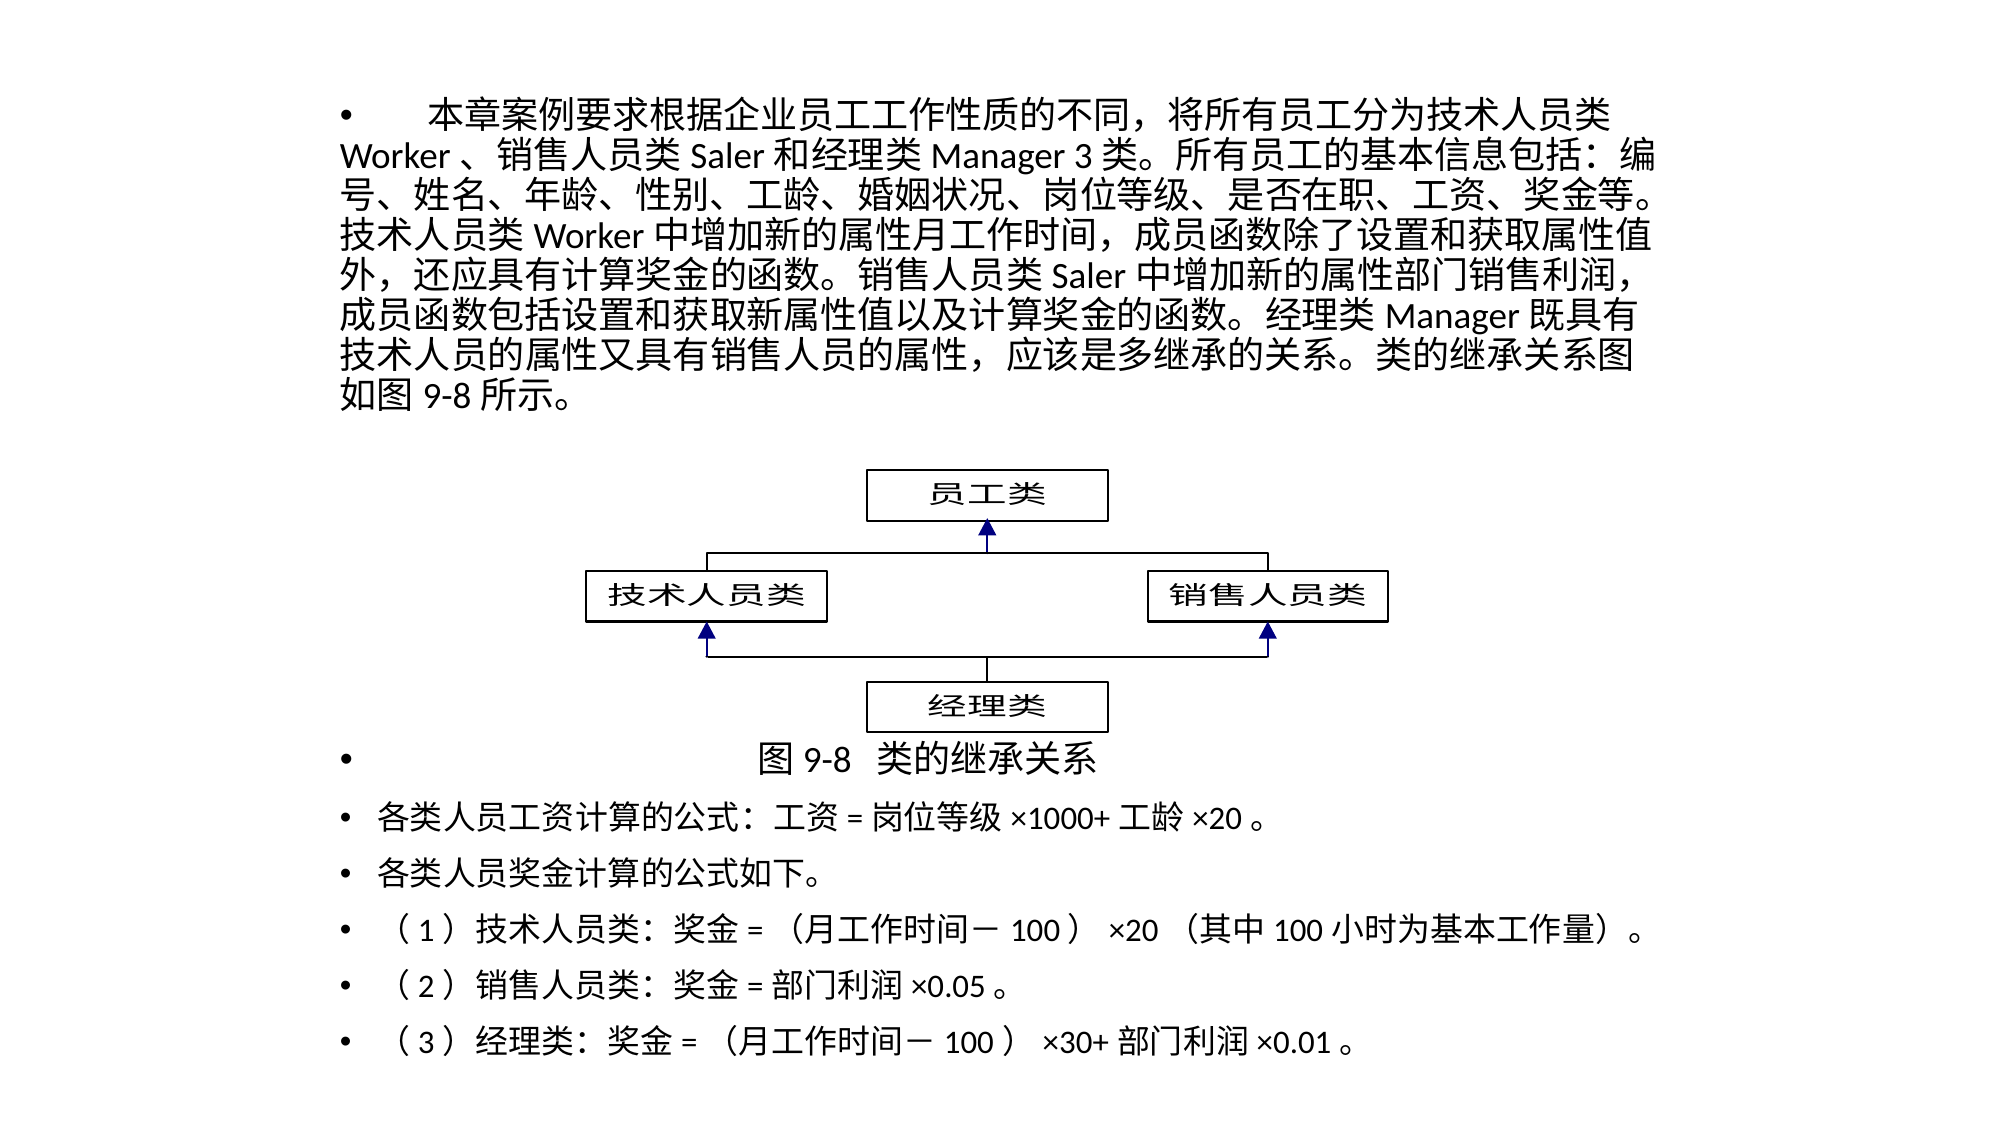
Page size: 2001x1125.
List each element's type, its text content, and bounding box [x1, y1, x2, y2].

picture [581, 466, 1394, 736]
list 本章案例要求根据企业员工工作性质的不同，将所有员工分为技术人员类Worker、销售人员类Saler和经理类Manager 3类。所有员工的基本信息包括：编号、姓名、年龄、性别、工龄、婚姻状况、岗位等级、是否在职、工资、奖金等。技术人员类Worker中增加新的属性月工作时间，成员函数除了设置和获取属性值外，还应具有计算奖金的函数。销售人员类Saler中增加新的属性部门销售利润，成员函数包括设置和获取新属性值以及计算奖金的函数。经理类Manager既具有技术人员的属性又具有销售人员的属性，应该是多继承的关系。类的继承关系图如图9-8所示。 图9-8 类的继承关系 各类人员工资计算的公式：工资=岗位等级×1000+工龄×20。 各类人员奖金计算的公式如下。 （1）技术人员类：奖金=（月工作时间－100）×20（其中100小时为基本工作量）。 （2）销售人员类：奖金=部门利润×0.05。 （3）经理类：奖金=（月工作时间－100）×30+部门利润×0.01。 [324, 89, 1675, 1073]
